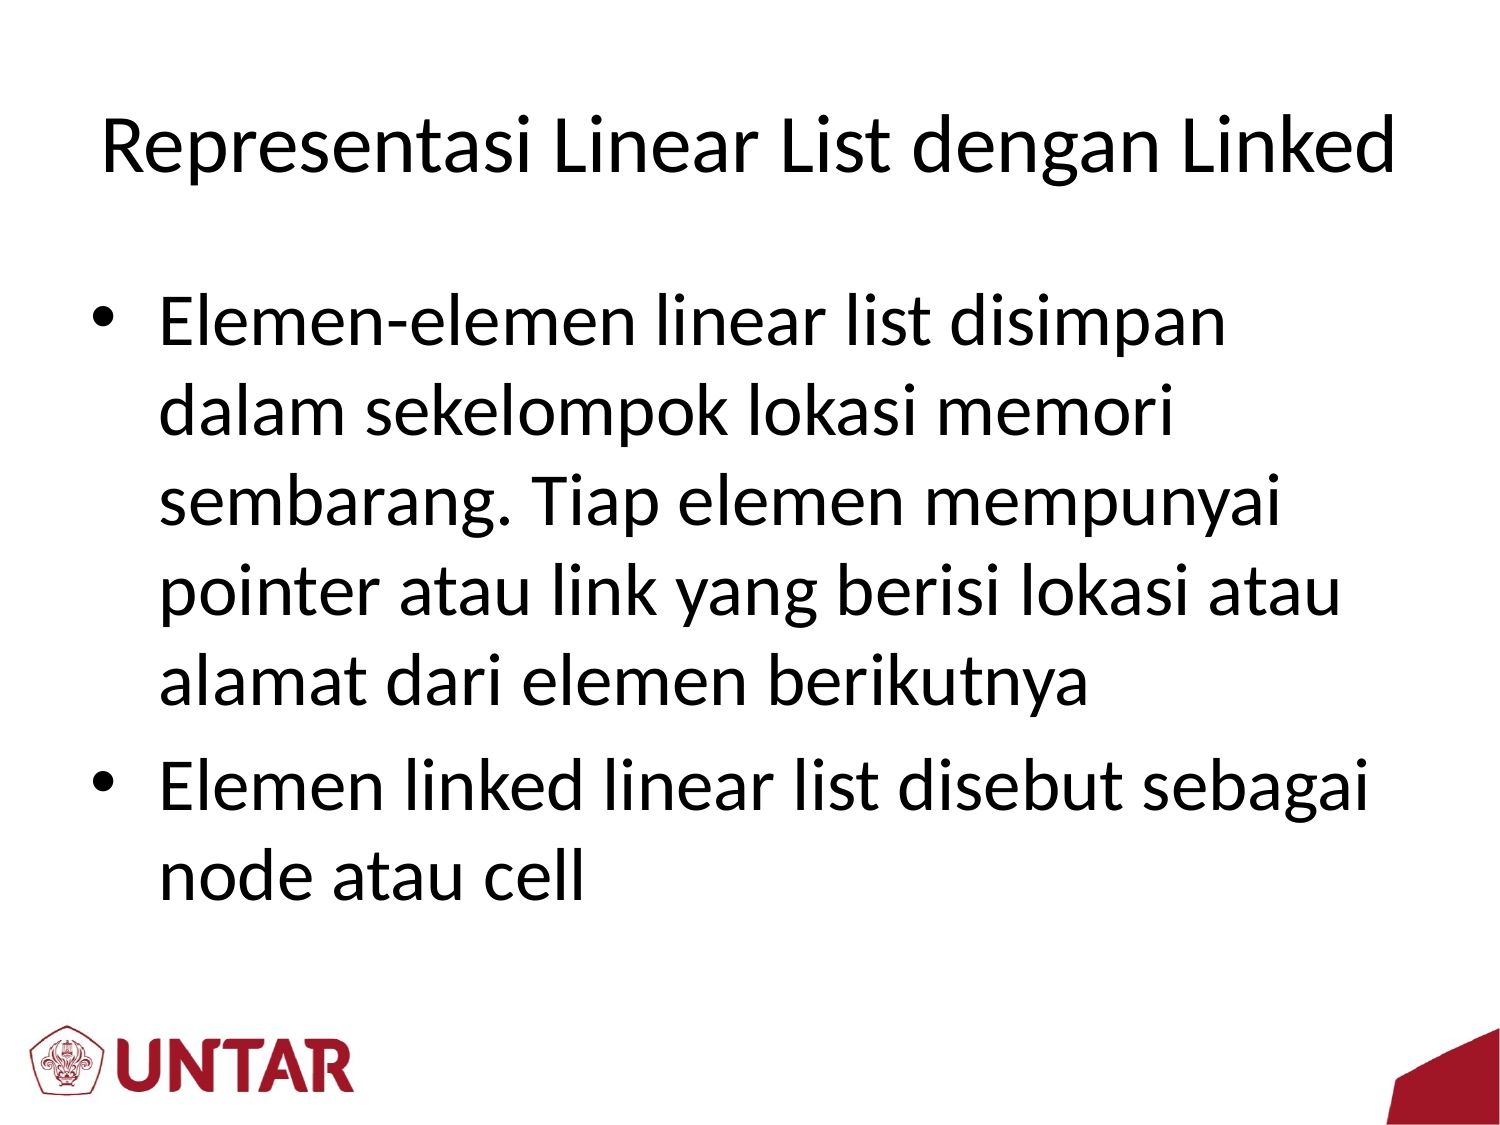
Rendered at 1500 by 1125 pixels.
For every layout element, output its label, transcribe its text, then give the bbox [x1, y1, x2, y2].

title Representasi Linear List dengan Linked [75, 45, 1425, 233]
list Elemen-elemen linear list disimpan dalam sekelompok lokasi memori sembarang. Tiap elemen mempunyai pointer atau link yang berisi lokasi atau alamat dari elemen berikutnya Elemen linked linear list disebut sebagai node atau cell [75, 262, 1425, 1005]
picture [0, 0, 1500, 1125]
